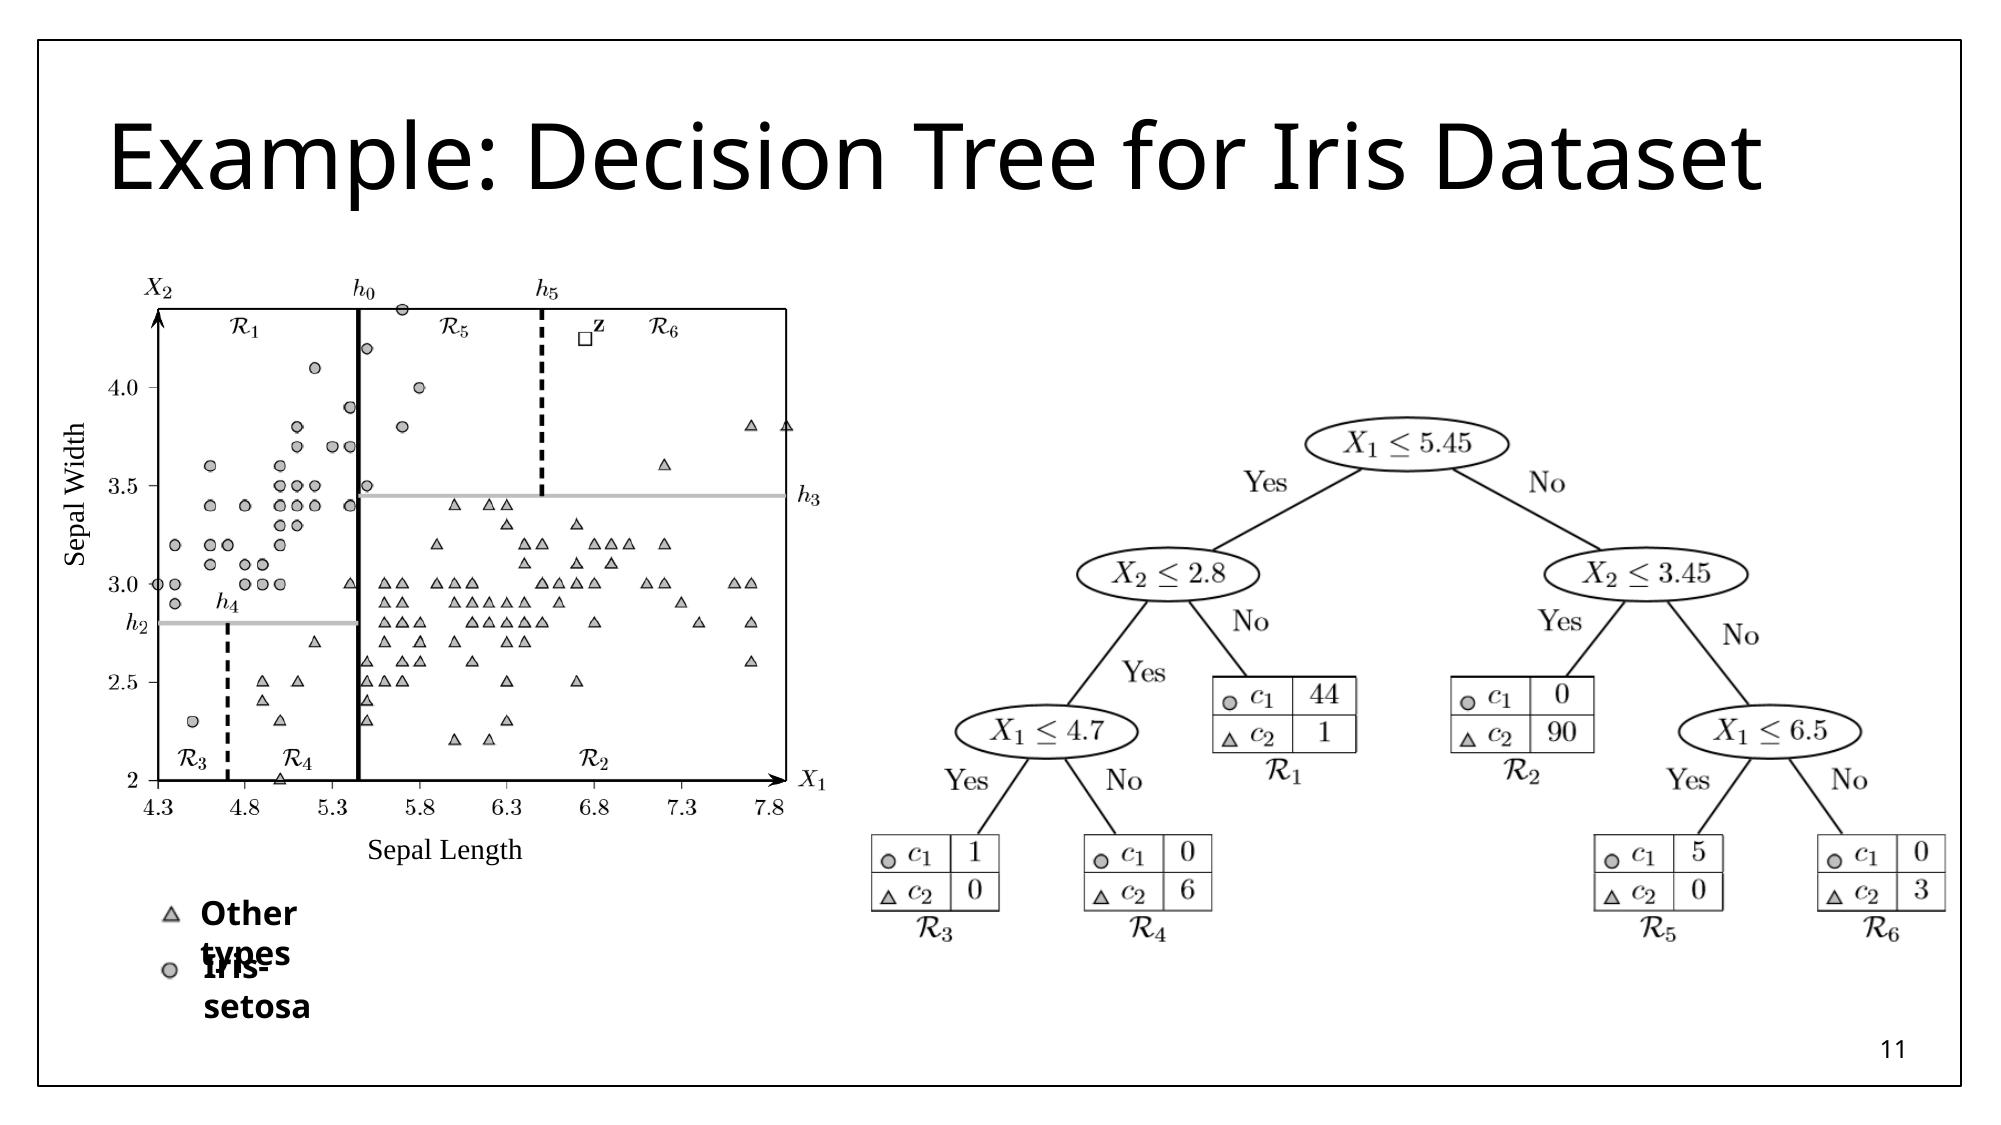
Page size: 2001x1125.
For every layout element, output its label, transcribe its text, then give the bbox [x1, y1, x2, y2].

slide_number ‹#› [1643, 1020, 1924, 1081]
title Example: Decision Tree for Iris Dataset [91, 48, 1924, 271]
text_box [145, 884, 389, 994]
text_box Sepal Width [47, 407, 86, 583]
picture [91, 277, 1951, 988]
text_box Sepal Length [352, 850, 539, 874]
